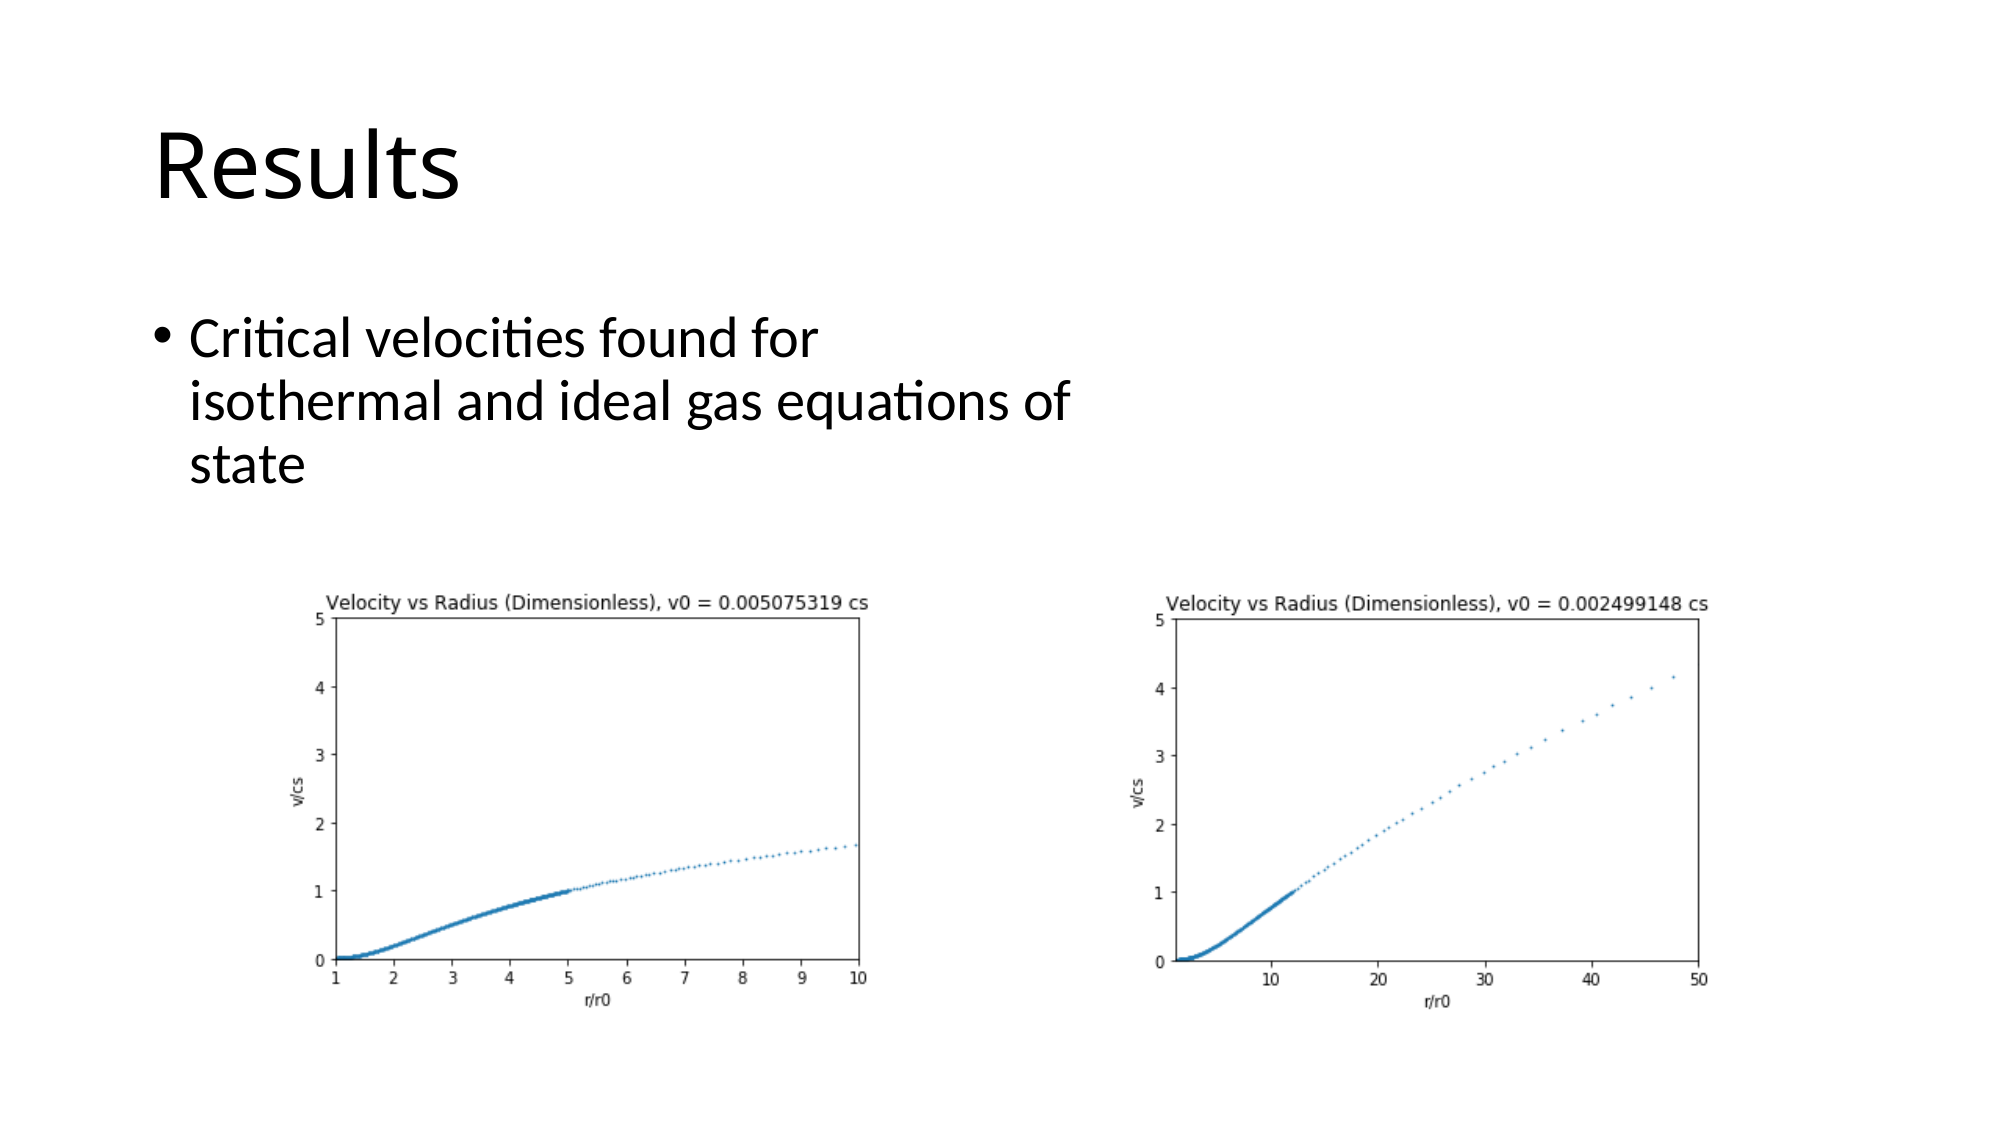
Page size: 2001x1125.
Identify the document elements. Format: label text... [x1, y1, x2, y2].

title Results [137, 59, 1863, 278]
picture [270, 591, 879, 1014]
list Critical velocities found for isothermal and ideal gas equations of state [137, 299, 1092, 1014]
picture [1121, 592, 1720, 1014]
